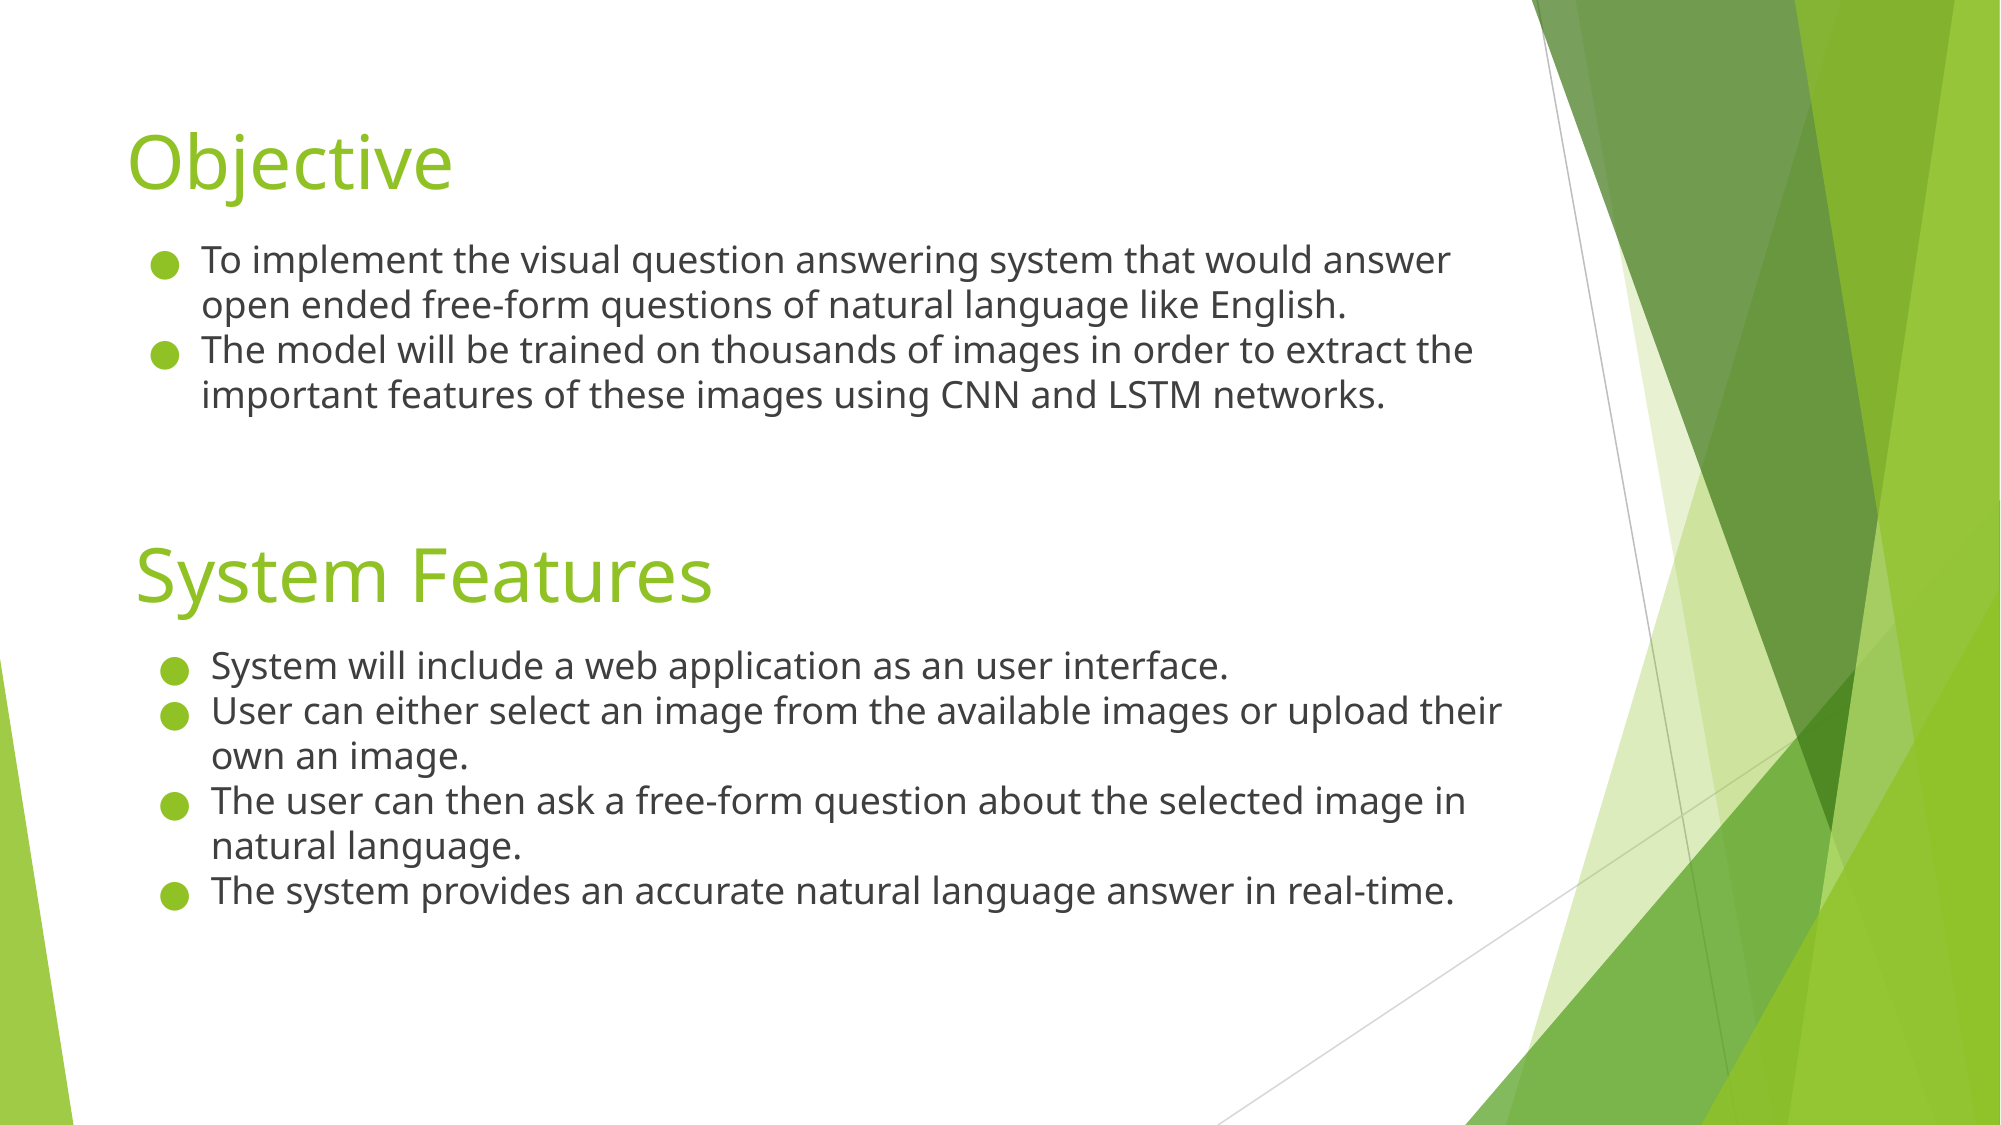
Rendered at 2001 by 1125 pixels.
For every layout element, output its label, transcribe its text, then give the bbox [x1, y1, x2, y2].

list To implement the visual question answering system that would answer open ended free-form questions of natural language like English. The model will be trained on thousands of images in order to extract the important features of these images using CNN and LSTM networks. [111, 220, 1522, 465]
title Objective [111, 99, 1522, 220]
title System Features [120, 512, 1531, 626]
list System will include a web application as an user interface. User can either select an image from the available images or upload their own an image. The user can then ask a free-form question about the selected image in natural language. The system provides an accurate natural language answer in real-time. [120, 626, 1531, 978]
